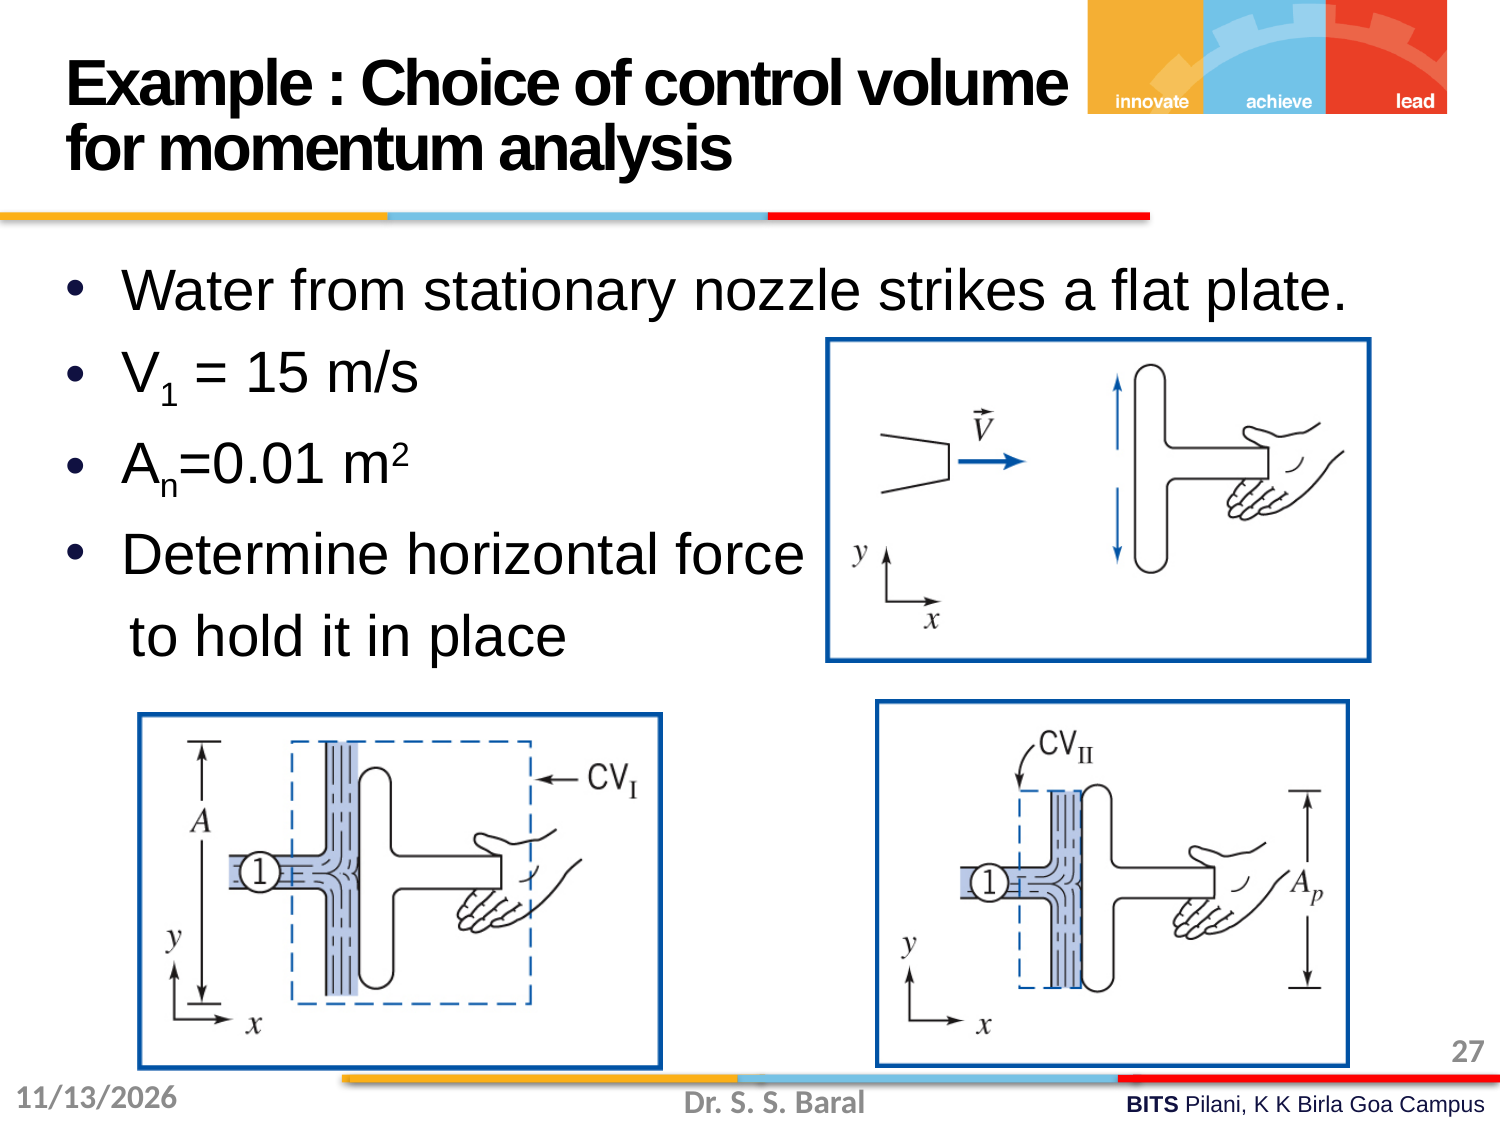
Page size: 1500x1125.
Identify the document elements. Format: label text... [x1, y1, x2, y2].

picture [1087, 0, 1448, 114]
picture [824, 337, 1373, 663]
list Example : Choice of control volume for momentum analysis [50, 24, 1088, 213]
picture [874, 699, 1351, 1068]
picture [137, 712, 663, 1071]
slide_number 27 [1412, 1025, 1500, 1073]
footer Dr. S. S. Baral [512, 1074, 1038, 1125]
list Water from stationary nozzle strikes a flat plate. V1 = 15 m/s An=0.01 m2 Determine horizontal force to hold it in place [50, 245, 1463, 1050]
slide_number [0, 1065, 263, 1125]
